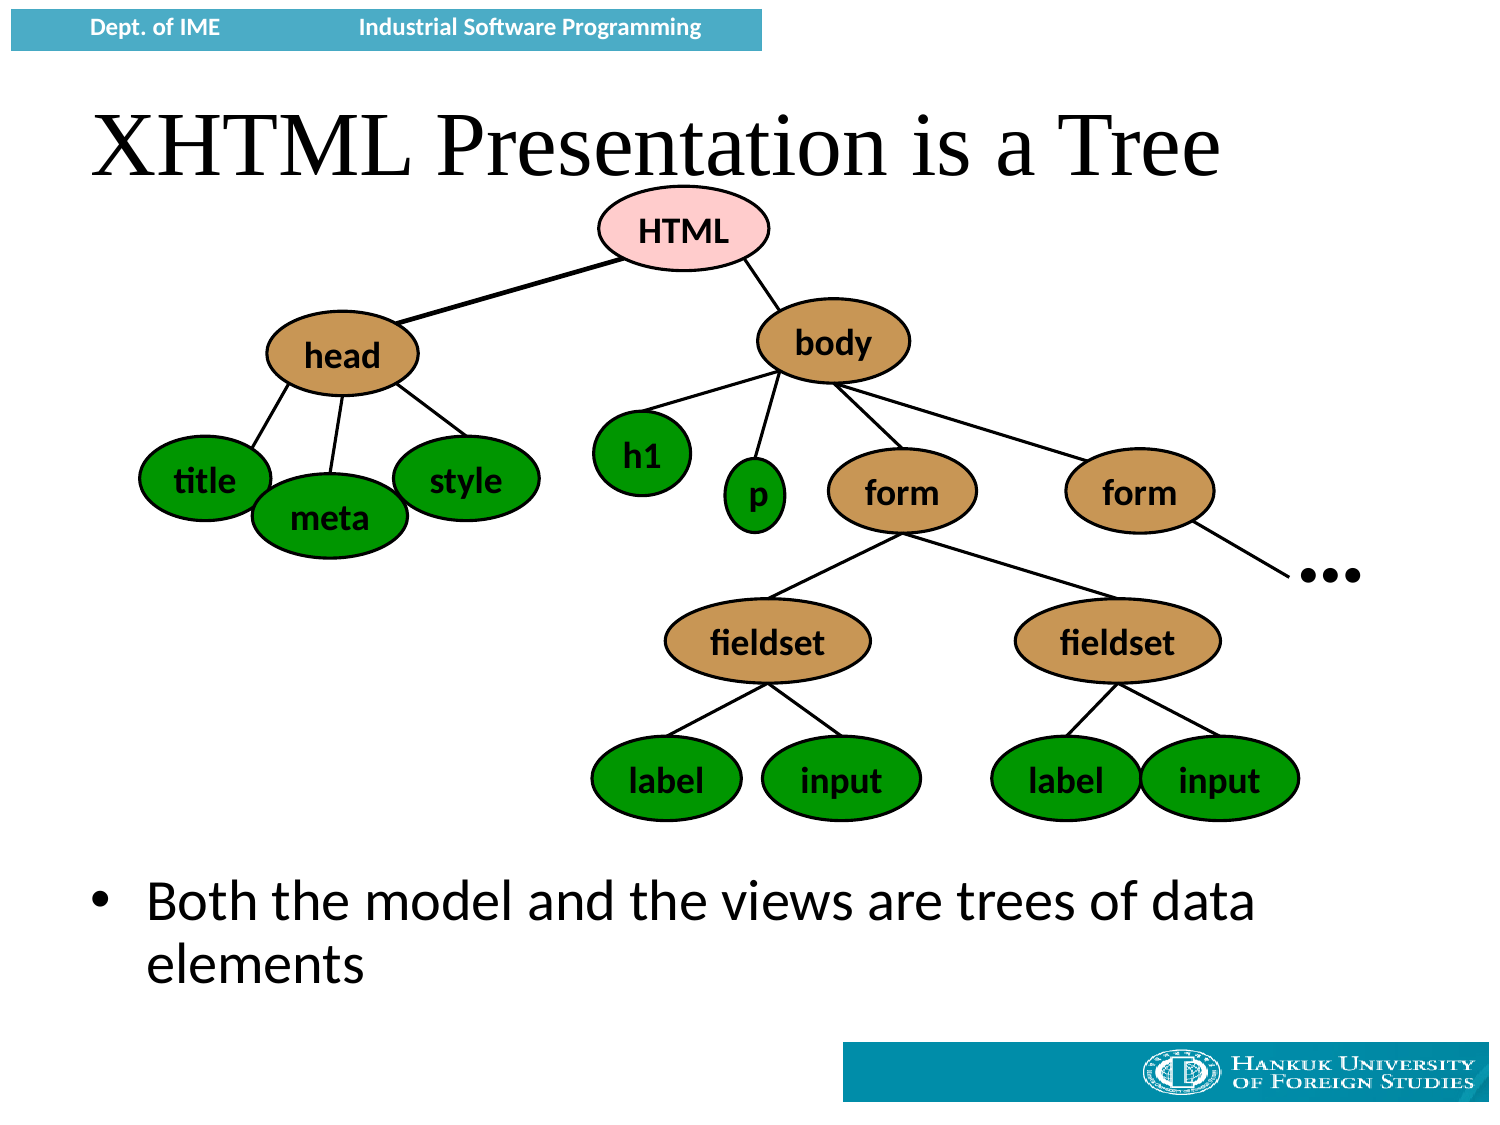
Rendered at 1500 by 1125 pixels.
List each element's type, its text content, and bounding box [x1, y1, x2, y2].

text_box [389, 258, 630, 324]
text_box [767, 533, 900, 599]
text_box style [393, 436, 540, 521]
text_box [737, 258, 786, 311]
text_box … [1280, 474, 1382, 610]
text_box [389, 383, 467, 437]
slide_number 49 [1074, 1042, 1425, 1103]
text_box form [828, 468, 977, 531]
picture [1425, 1042, 1489, 1102]
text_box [902, 533, 1119, 599]
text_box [767, 683, 842, 737]
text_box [833, 383, 1095, 461]
text_box form [1065, 448, 1215, 534]
text_box h1 [593, 411, 691, 496]
text_box label [591, 736, 742, 821]
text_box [641, 371, 752, 412]
text_box head [266, 311, 419, 396]
text_box HTML [598, 186, 769, 271]
text_box title [139, 436, 271, 521]
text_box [754, 371, 786, 457]
list Both the model and the views are trees of data elements [75, 862, 1425, 1005]
text_box fieldset [1015, 598, 1221, 681]
picture [843, 1042, 1074, 1102]
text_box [1117, 683, 1220, 737]
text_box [329, 395, 343, 474]
text_box input [1140, 736, 1299, 821]
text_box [1185, 521, 1290, 578]
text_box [666, 683, 765, 737]
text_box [244, 383, 296, 449]
text_box label [991, 736, 1141, 821]
title XHTML Presentation is a Tree [75, 45, 1425, 233]
text_box input [762, 736, 921, 821]
text_box fieldset [665, 598, 871, 681]
text_box body [757, 298, 910, 384]
text_box p [724, 459, 785, 533]
text_box meta [252, 473, 408, 559]
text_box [1066, 683, 1115, 737]
